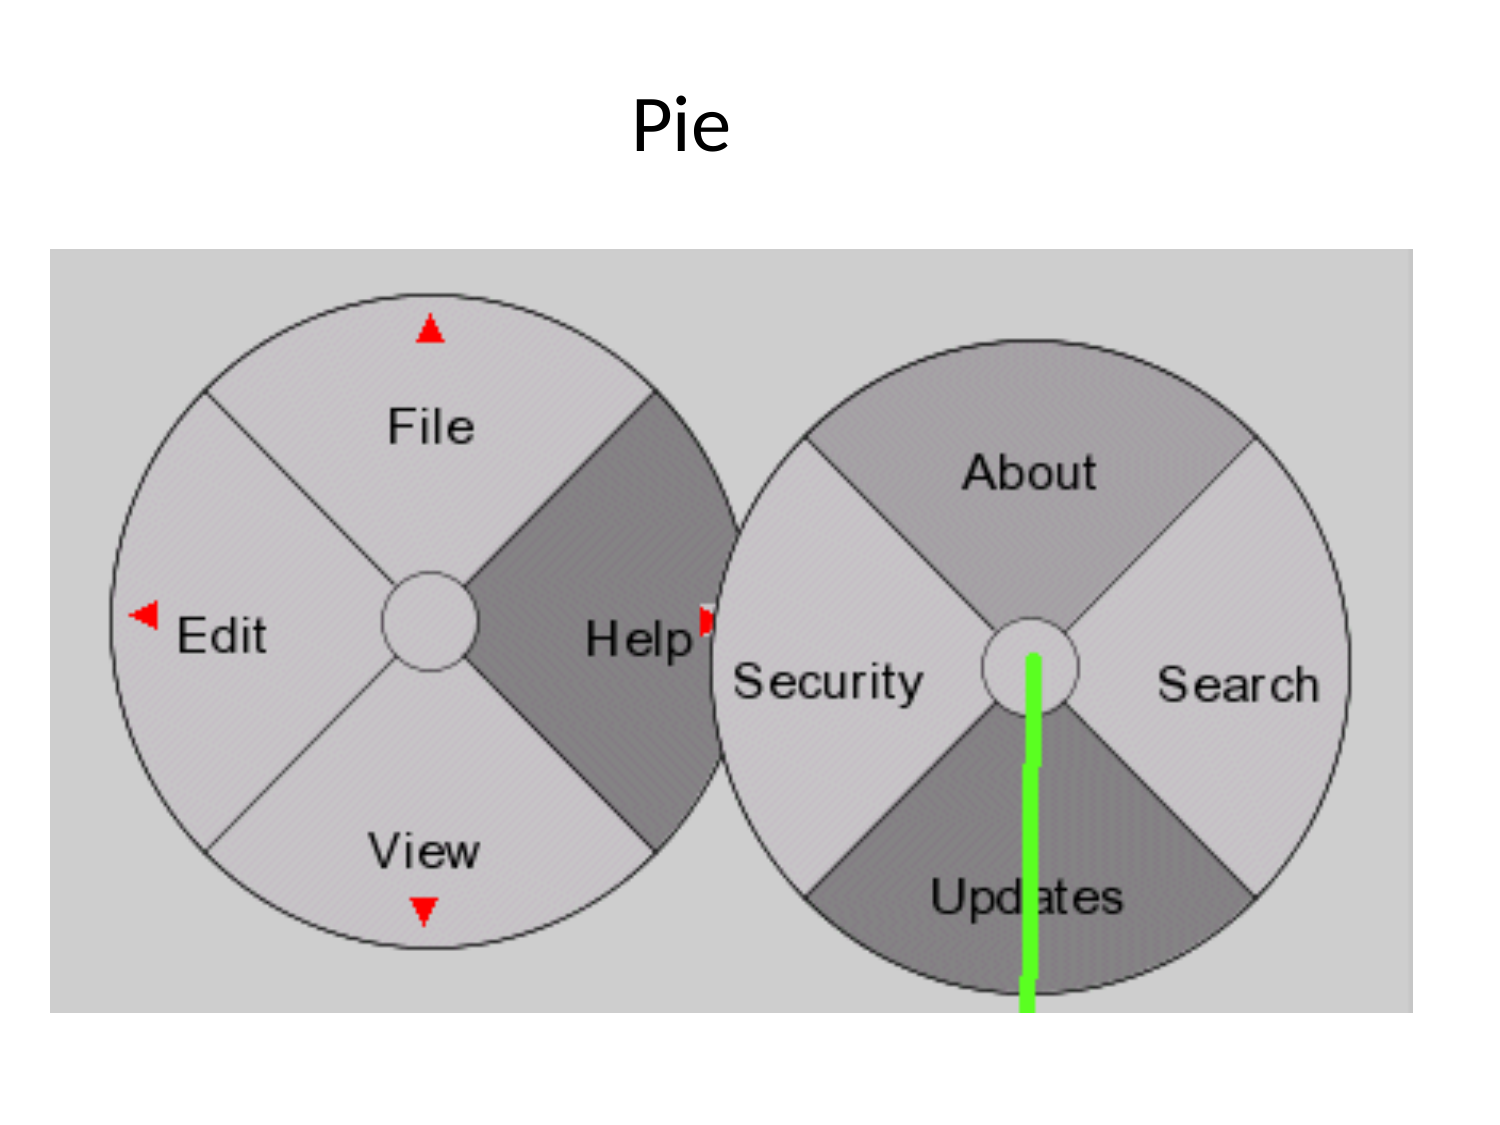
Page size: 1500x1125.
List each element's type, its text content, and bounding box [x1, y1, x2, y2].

picture [49, 249, 1413, 1013]
title Pie [375, 62, 988, 175]
